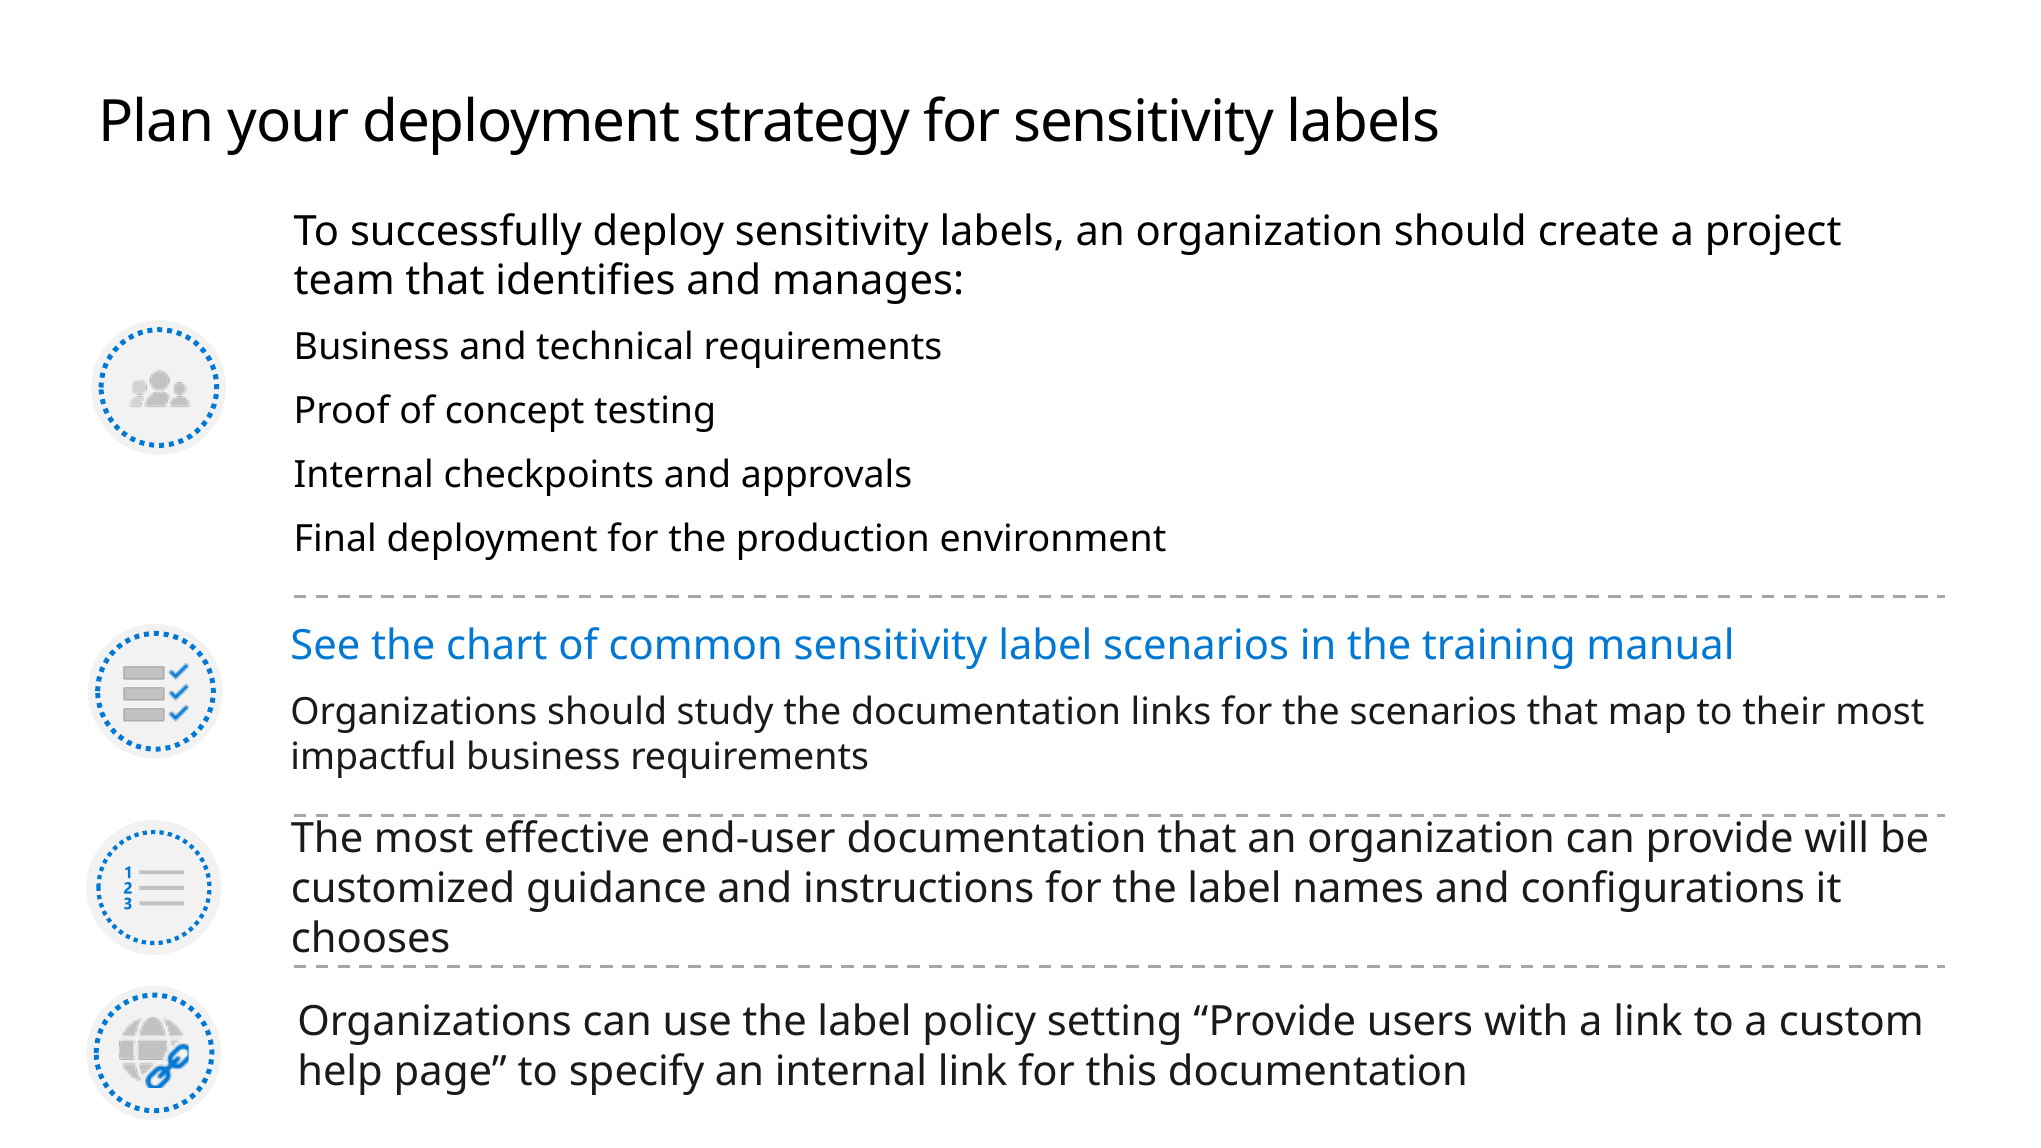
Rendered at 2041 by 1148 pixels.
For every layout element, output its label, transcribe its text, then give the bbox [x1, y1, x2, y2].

picture [85, 819, 222, 956]
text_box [90, 319, 227, 456]
text_box Organizations can use the label policy setting “Provide users with a link to a custom help page” to specify an internal link for this documentation [296, 993, 1949, 1095]
text_box To successfully deploy sensitivity labels, an organization should create a project team that identifies and manages: Business and technical requirements Proof of concept testing Internal checkpoints and approvals Final deployment for the production environment [293, 202, 1946, 559]
text_box The most effective end-user documentation that an organization can provide will be customized guidance and instructions for the label names and configurations it chooses [290, 810, 1943, 961]
title Plan your deployment strategy for sensitivity labels [98, 83, 1943, 156]
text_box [87, 623, 223, 759]
text_box See the chart of common sensitivity label scenarios in the training manual Organizations should study the documentation links for the scenarios that map to their most impactful business requirements [289, 617, 1943, 778]
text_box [85, 984, 222, 1121]
